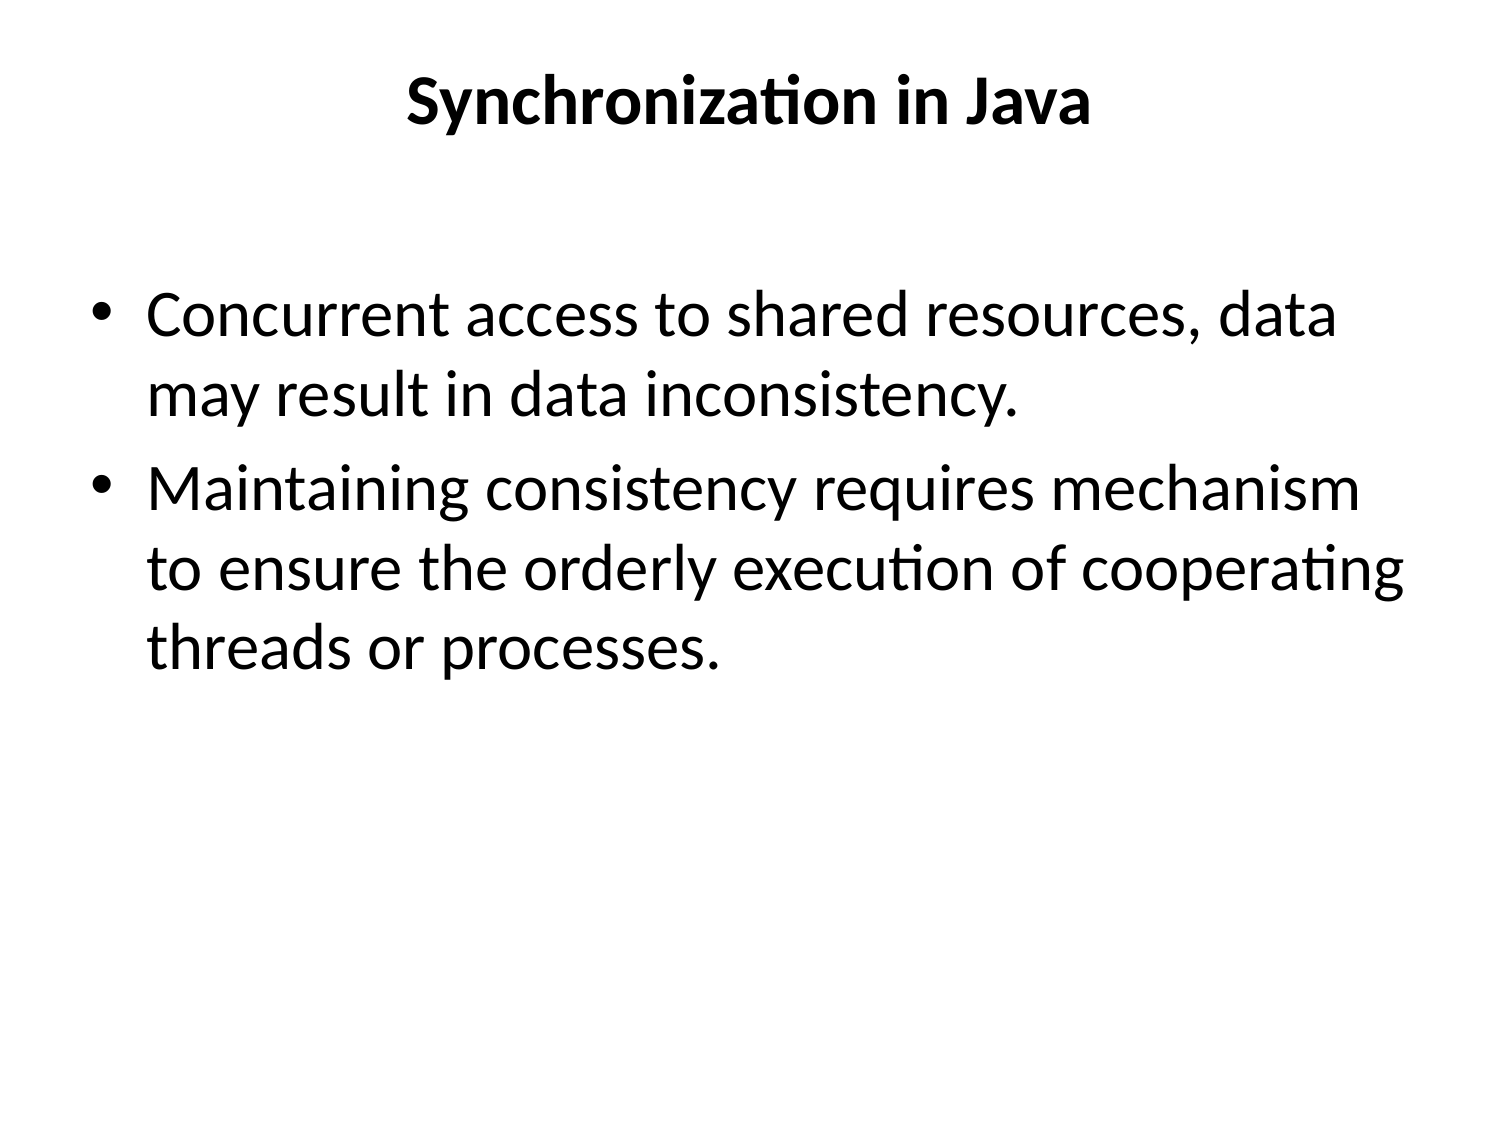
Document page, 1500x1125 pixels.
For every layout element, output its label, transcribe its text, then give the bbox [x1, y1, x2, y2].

title Synchronization in Java [75, 45, 1425, 233]
list Concurrent access to shared resources, data may result in data inconsistency. Maintaining consistency requires mechanism to ensure the orderly execution of cooperating threads or processes. [75, 262, 1425, 1005]
